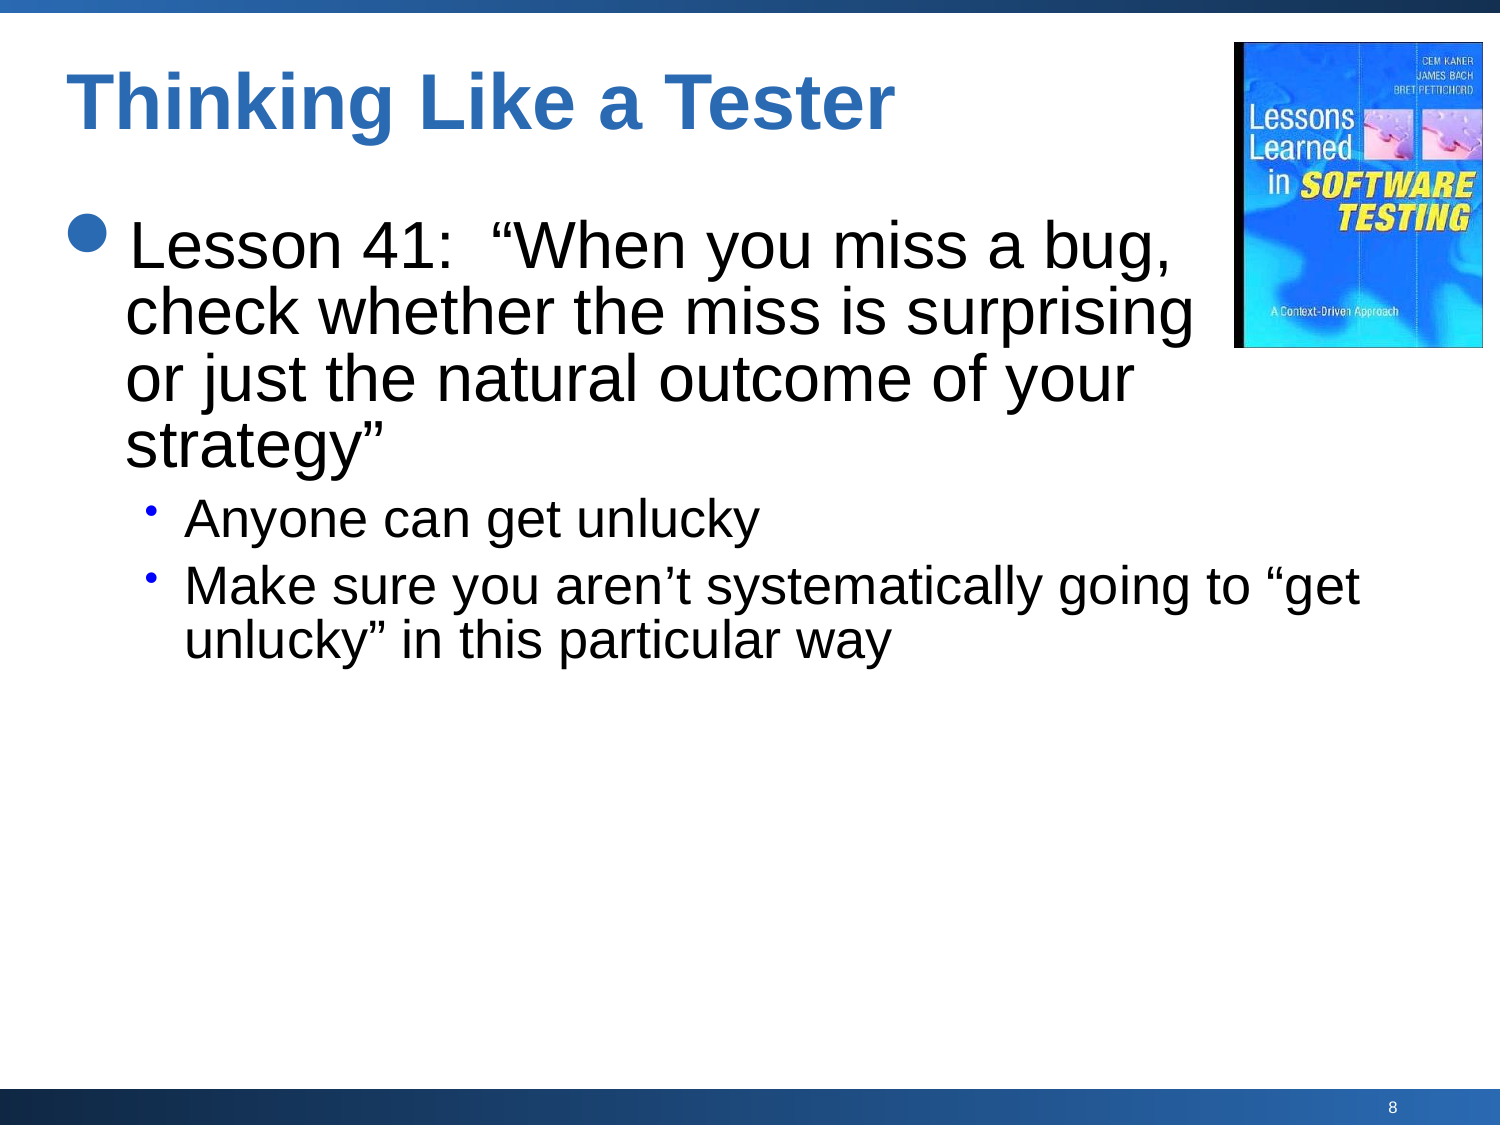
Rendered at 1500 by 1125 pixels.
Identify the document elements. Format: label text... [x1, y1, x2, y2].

picture [1234, 42, 1483, 349]
title Thinking Like a Tester [66, 40, 1497, 169]
list Lesson 41: “When you miss a bug, check whether the miss is surprising or just the natural outcome of your strategy” Anyone can get unlucky Make sure you aren’t systematically going to “get unlucky” in this particular way [47, 207, 1466, 1071]
